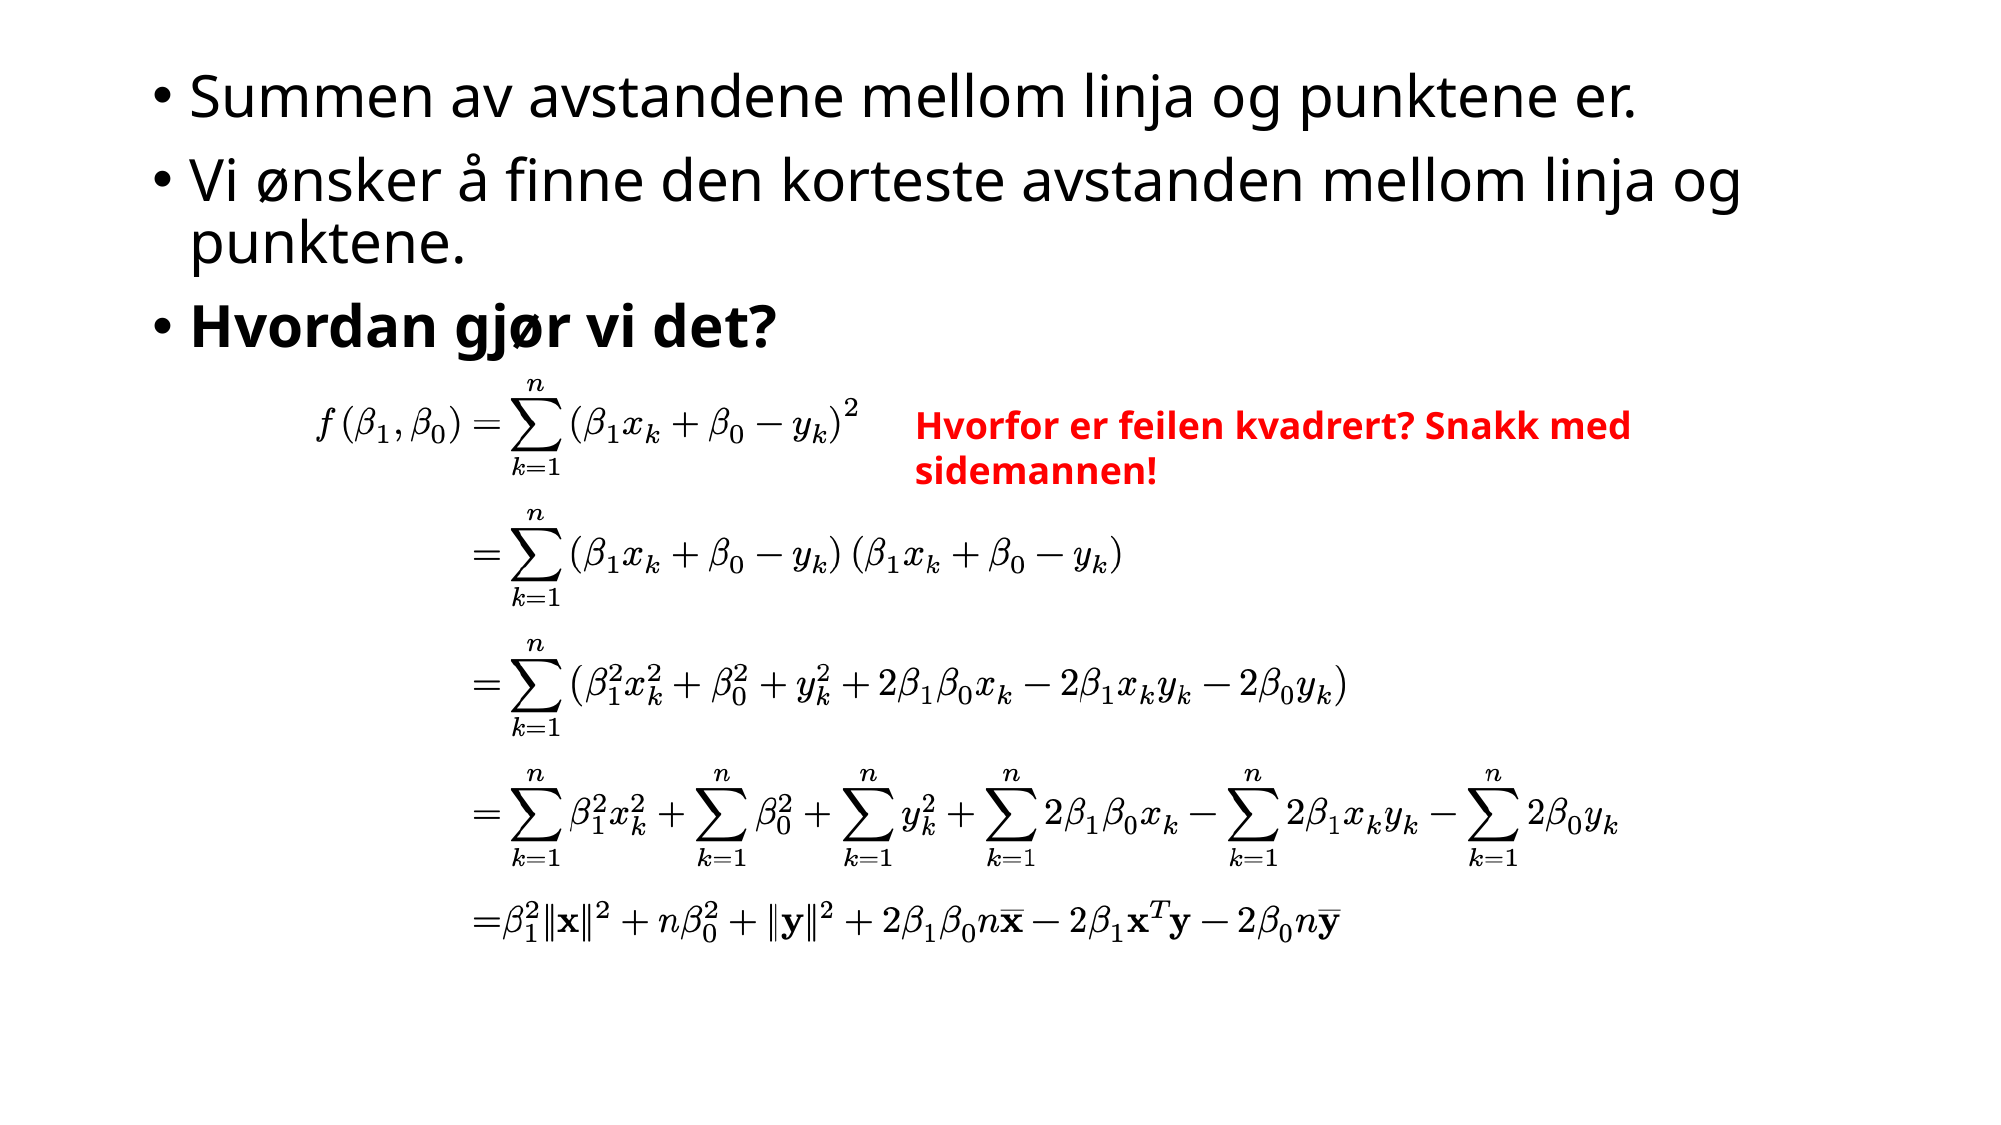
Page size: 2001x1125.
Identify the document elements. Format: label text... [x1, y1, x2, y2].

list Summen av avstandene mellom linja og punktene er. Vi ønsker å finne den korteste avstanden mellom linja og punktene. Hvordan gjør vi det? [137, 59, 2000, 774]
picture [266, 371, 1692, 961]
